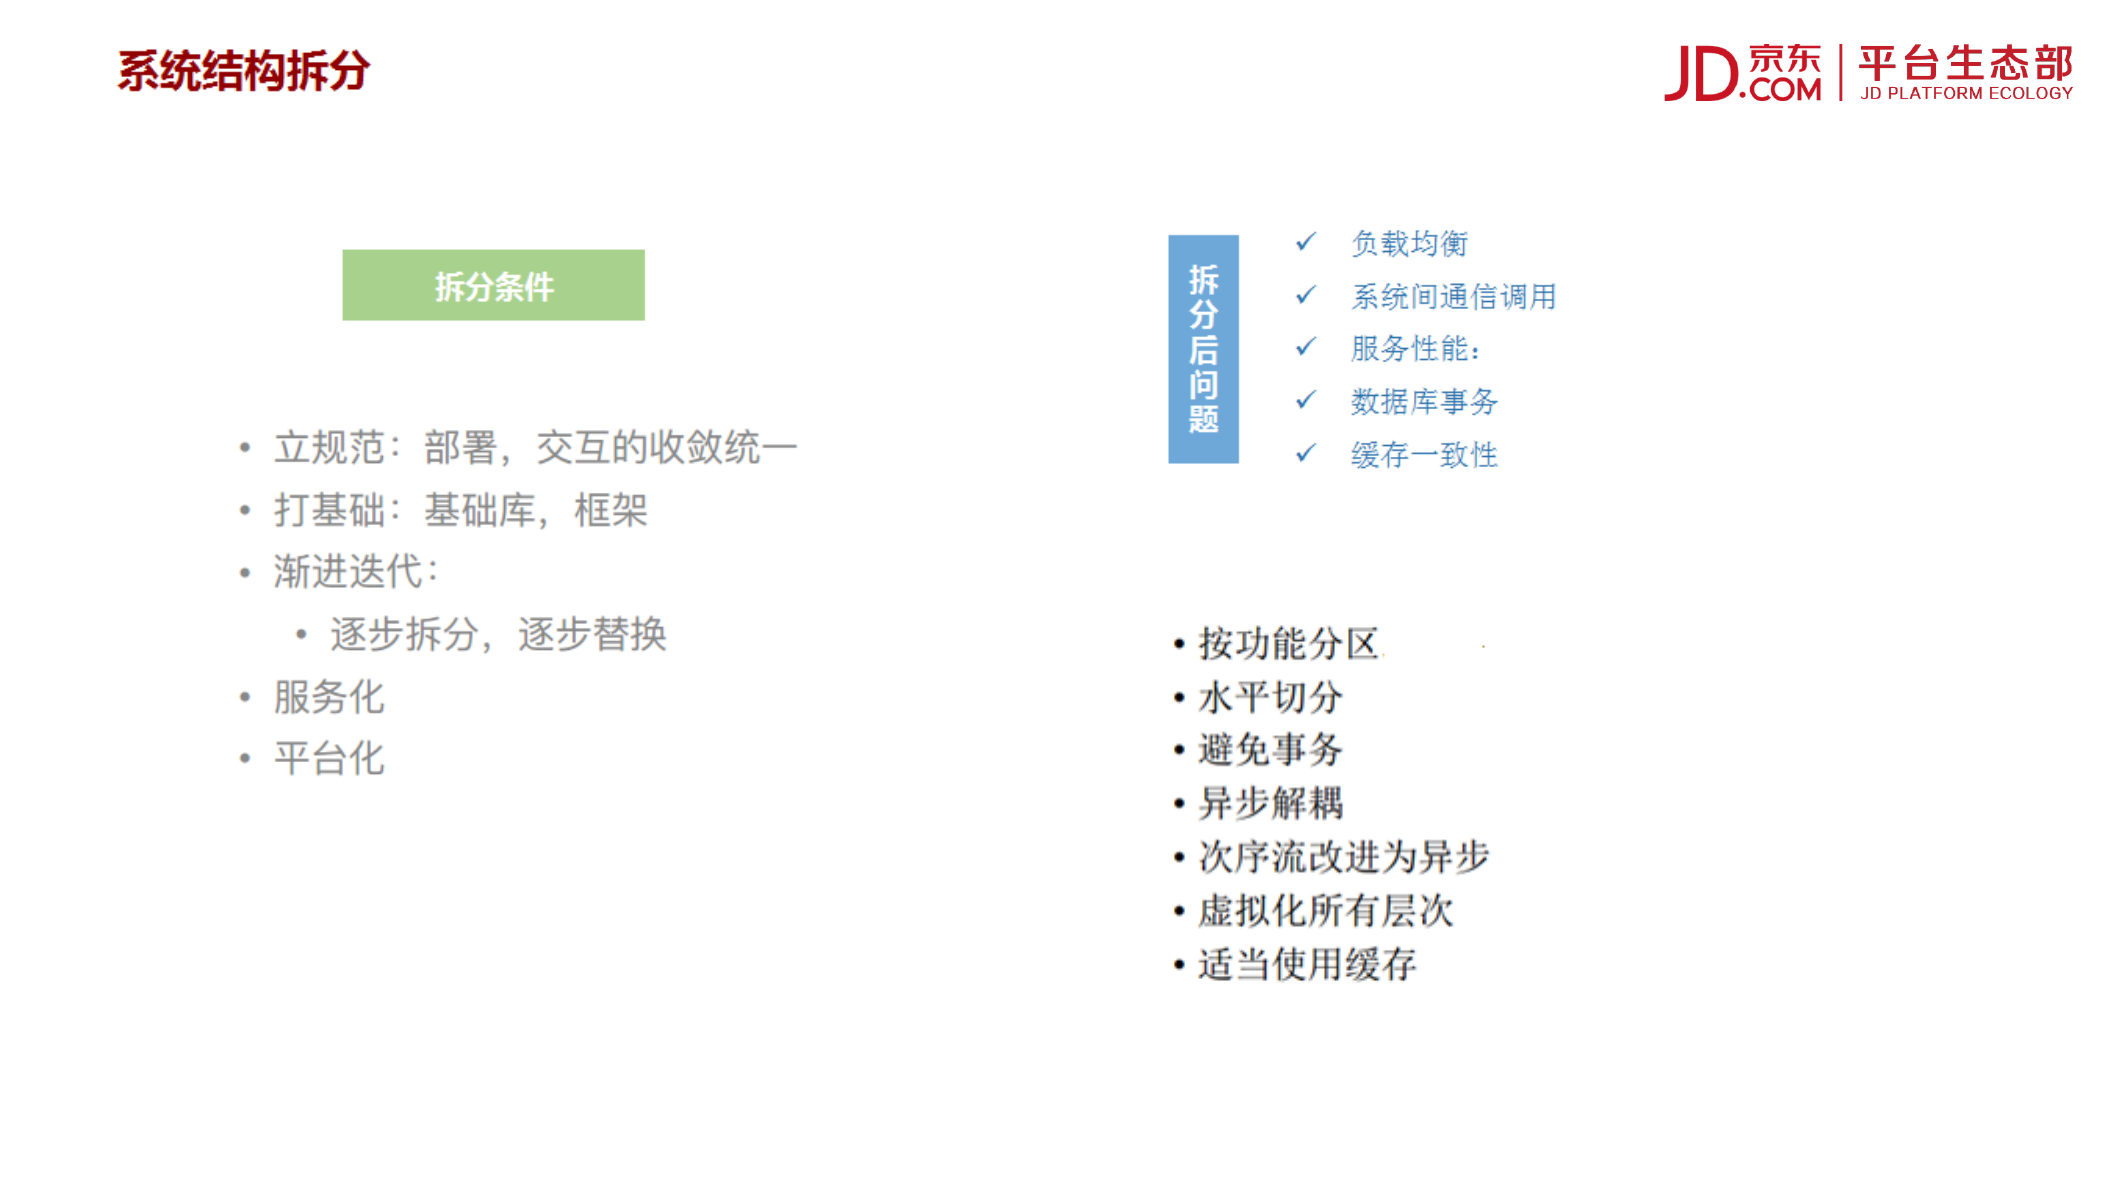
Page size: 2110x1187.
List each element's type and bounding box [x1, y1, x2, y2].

picture [1125, 0, 2110, 517]
picture [310, 242, 686, 343]
picture [97, 37, 420, 109]
picture [1160, 616, 1499, 997]
picture [227, 415, 817, 784]
